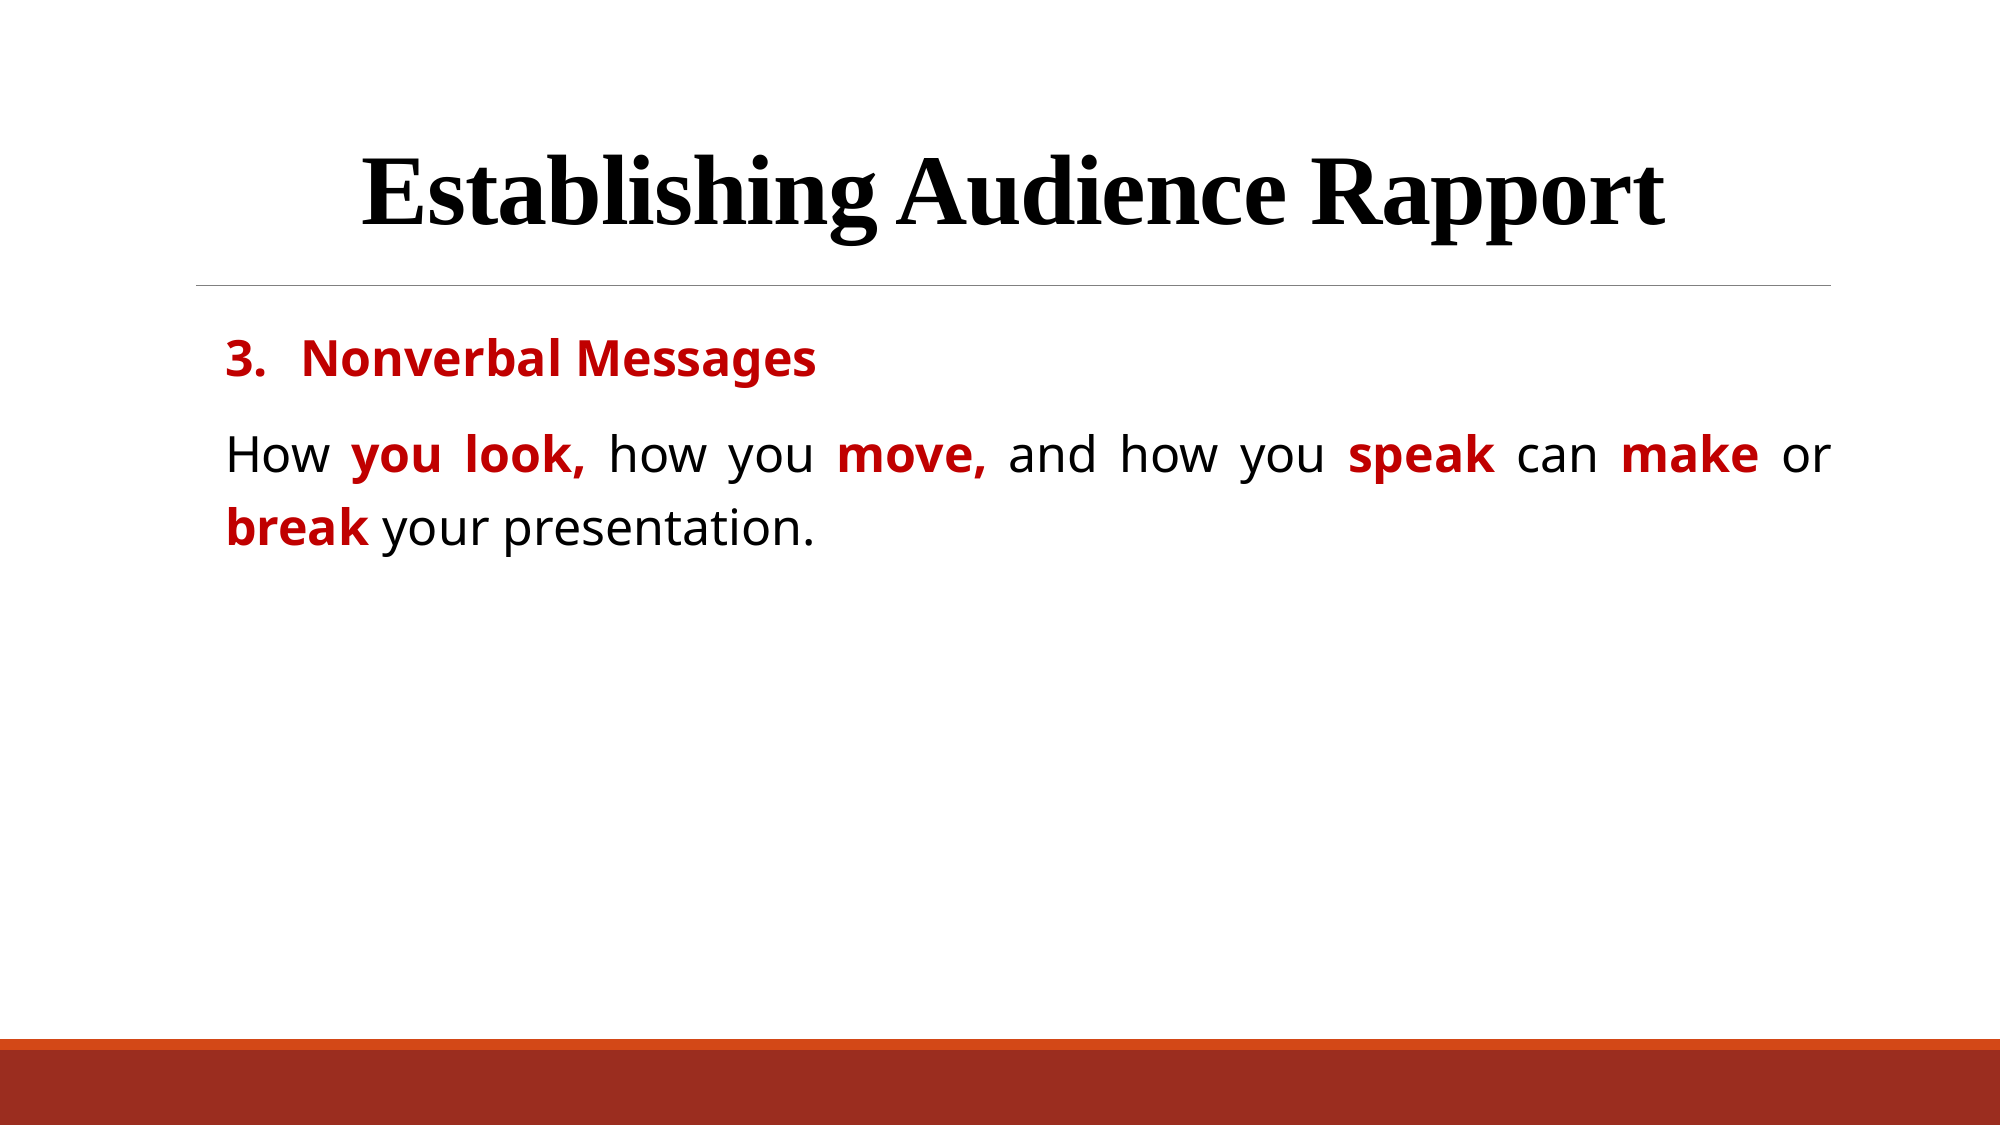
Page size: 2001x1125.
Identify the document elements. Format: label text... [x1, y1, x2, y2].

list Nonverbal Messages How you look, how you move, and how you speak can make or break your presentation. [195, 306, 1833, 1035]
title Establishing Audience Rapport [195, 15, 1833, 253]
